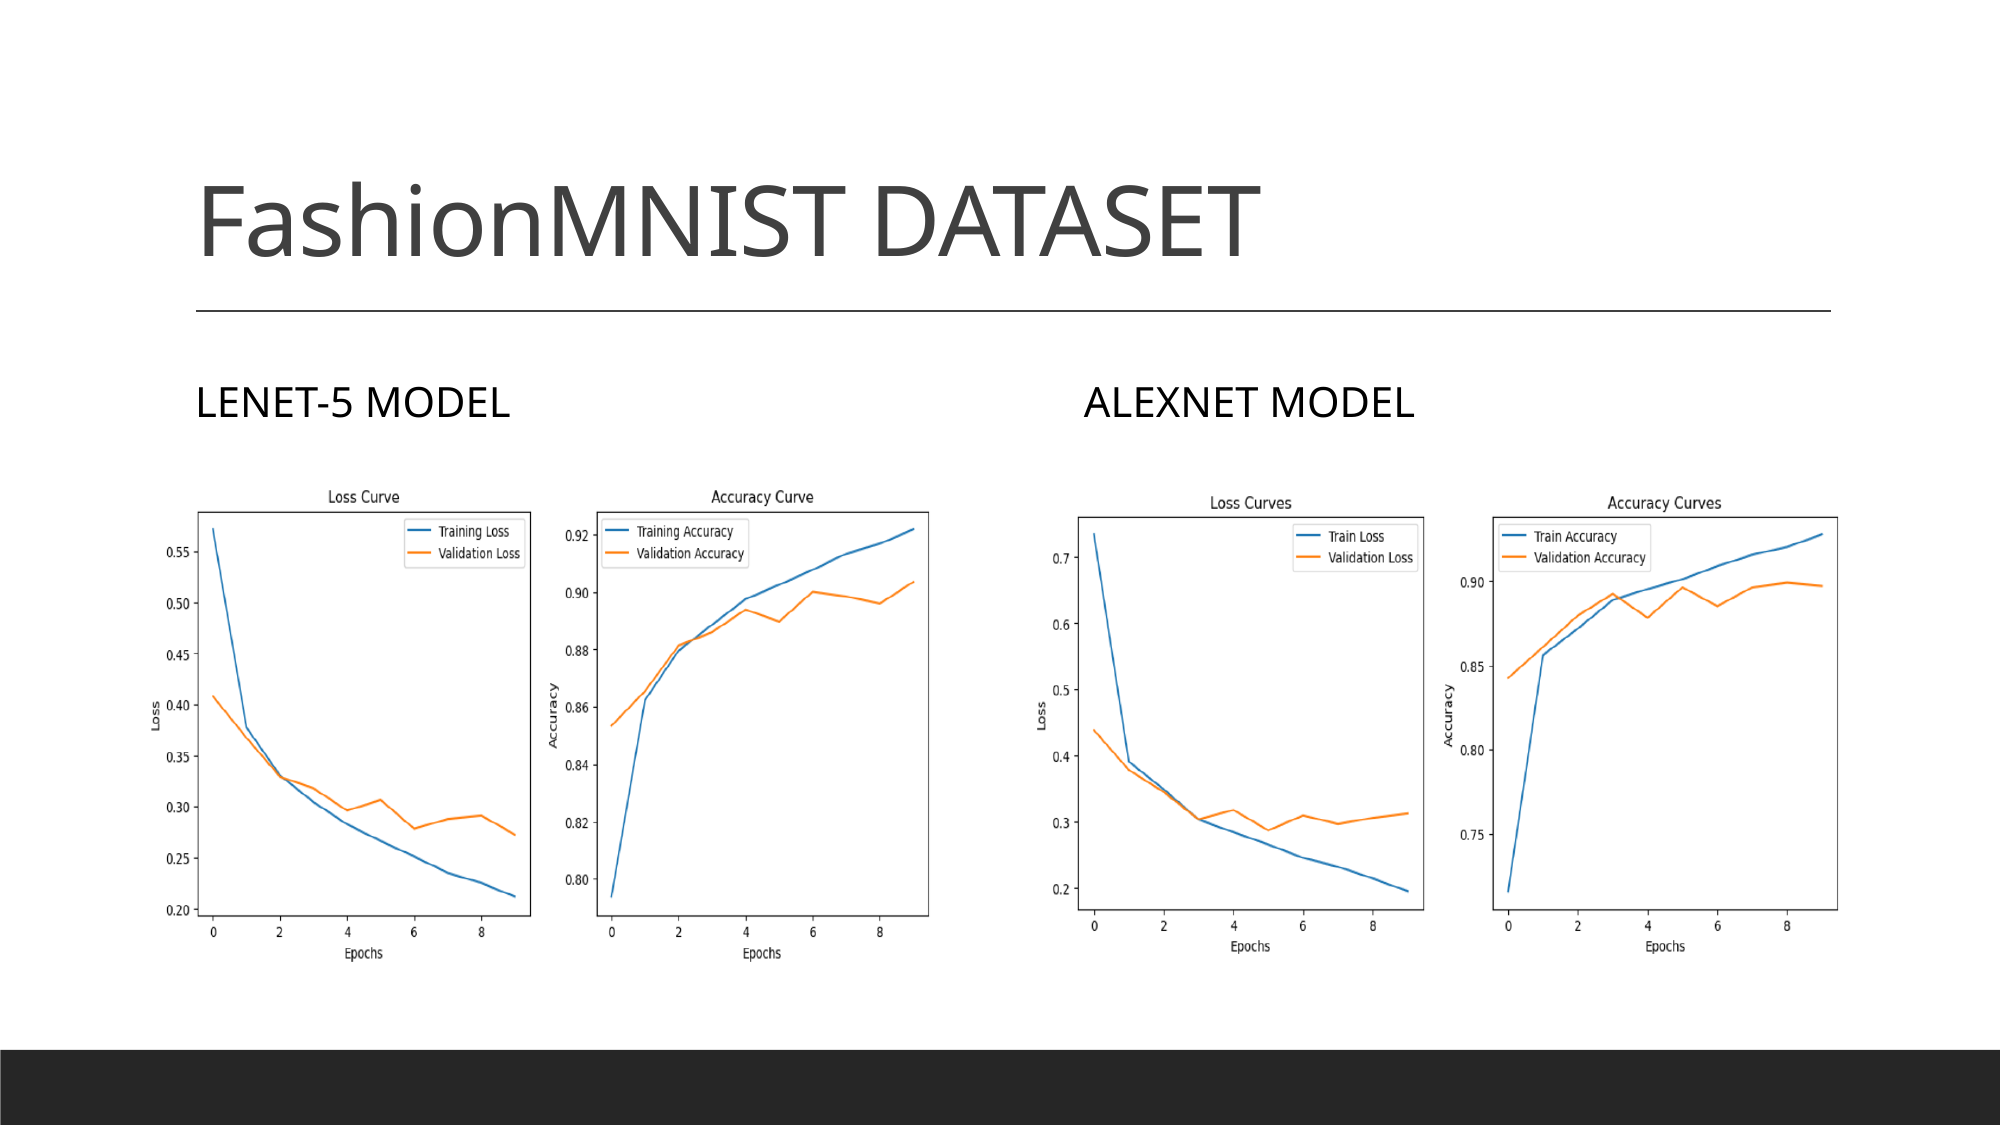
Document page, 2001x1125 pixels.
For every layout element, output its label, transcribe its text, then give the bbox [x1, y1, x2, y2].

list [142, 484, 957, 964]
list LeNet-5 MODEL [180, 337, 942, 459]
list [1035, 484, 1864, 964]
list Alexnet model [1068, 337, 1830, 459]
title FashionMNIST DATASET [180, 47, 1830, 285]
